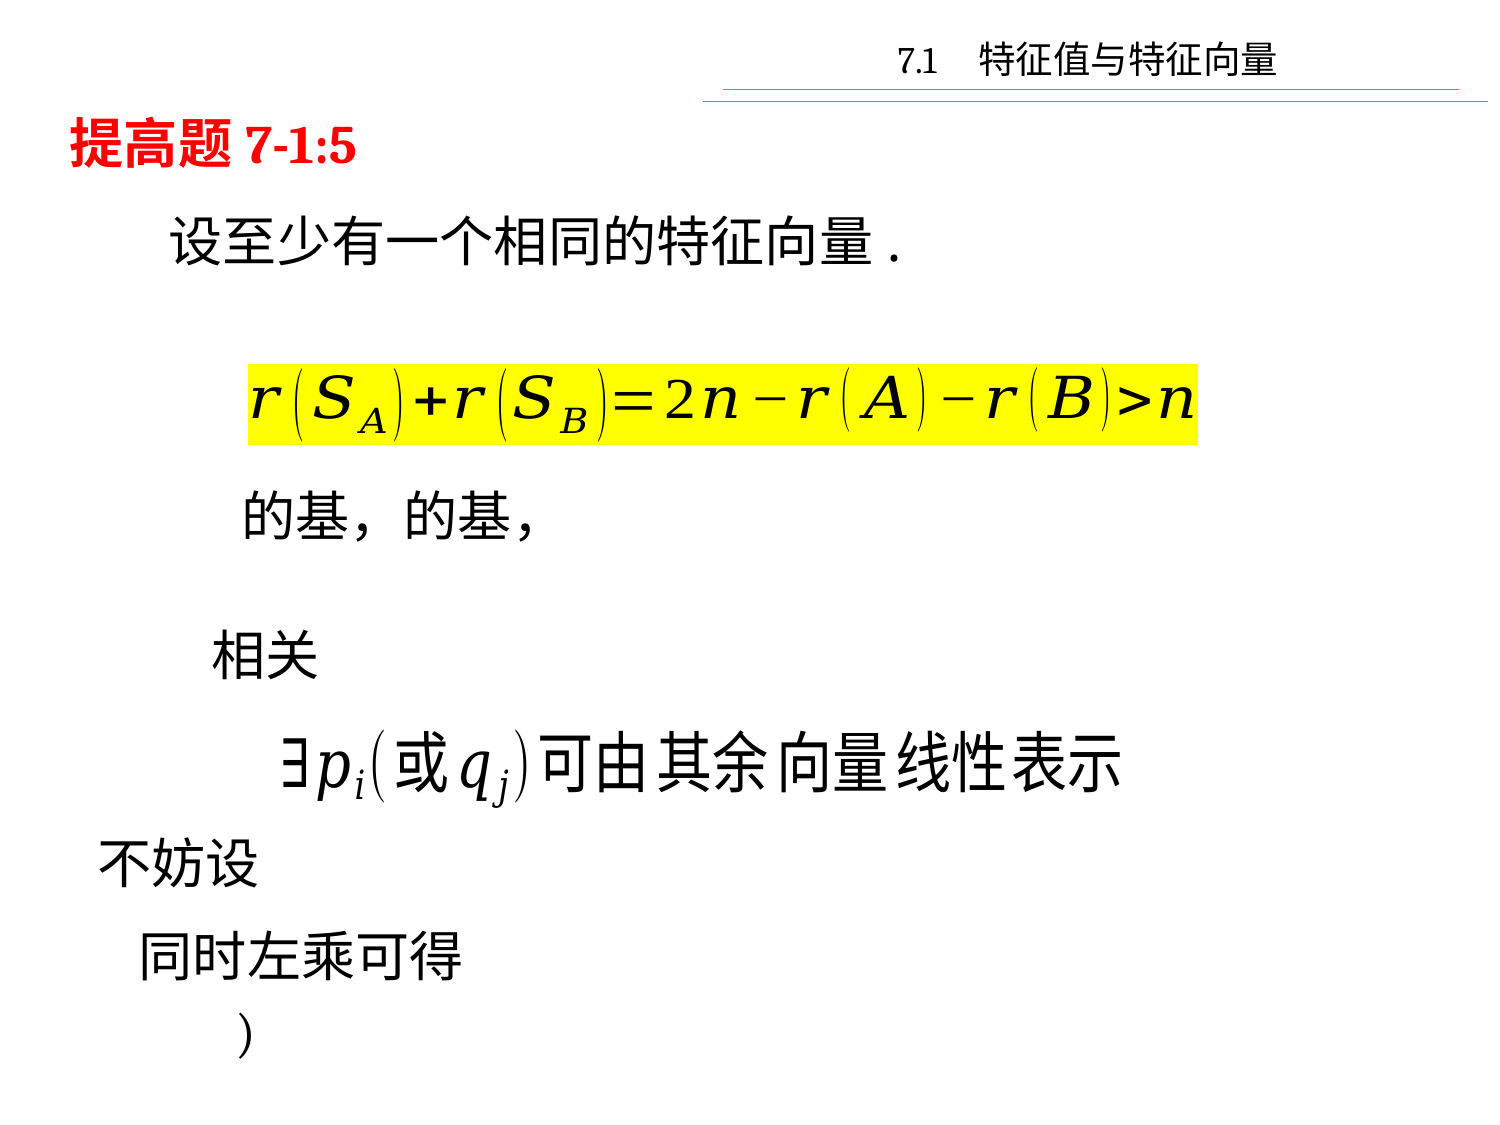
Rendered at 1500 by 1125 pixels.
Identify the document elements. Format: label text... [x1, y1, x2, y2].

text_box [702, 28, 1489, 102]
text_box 提高题7-1:5 [55, 102, 384, 183]
